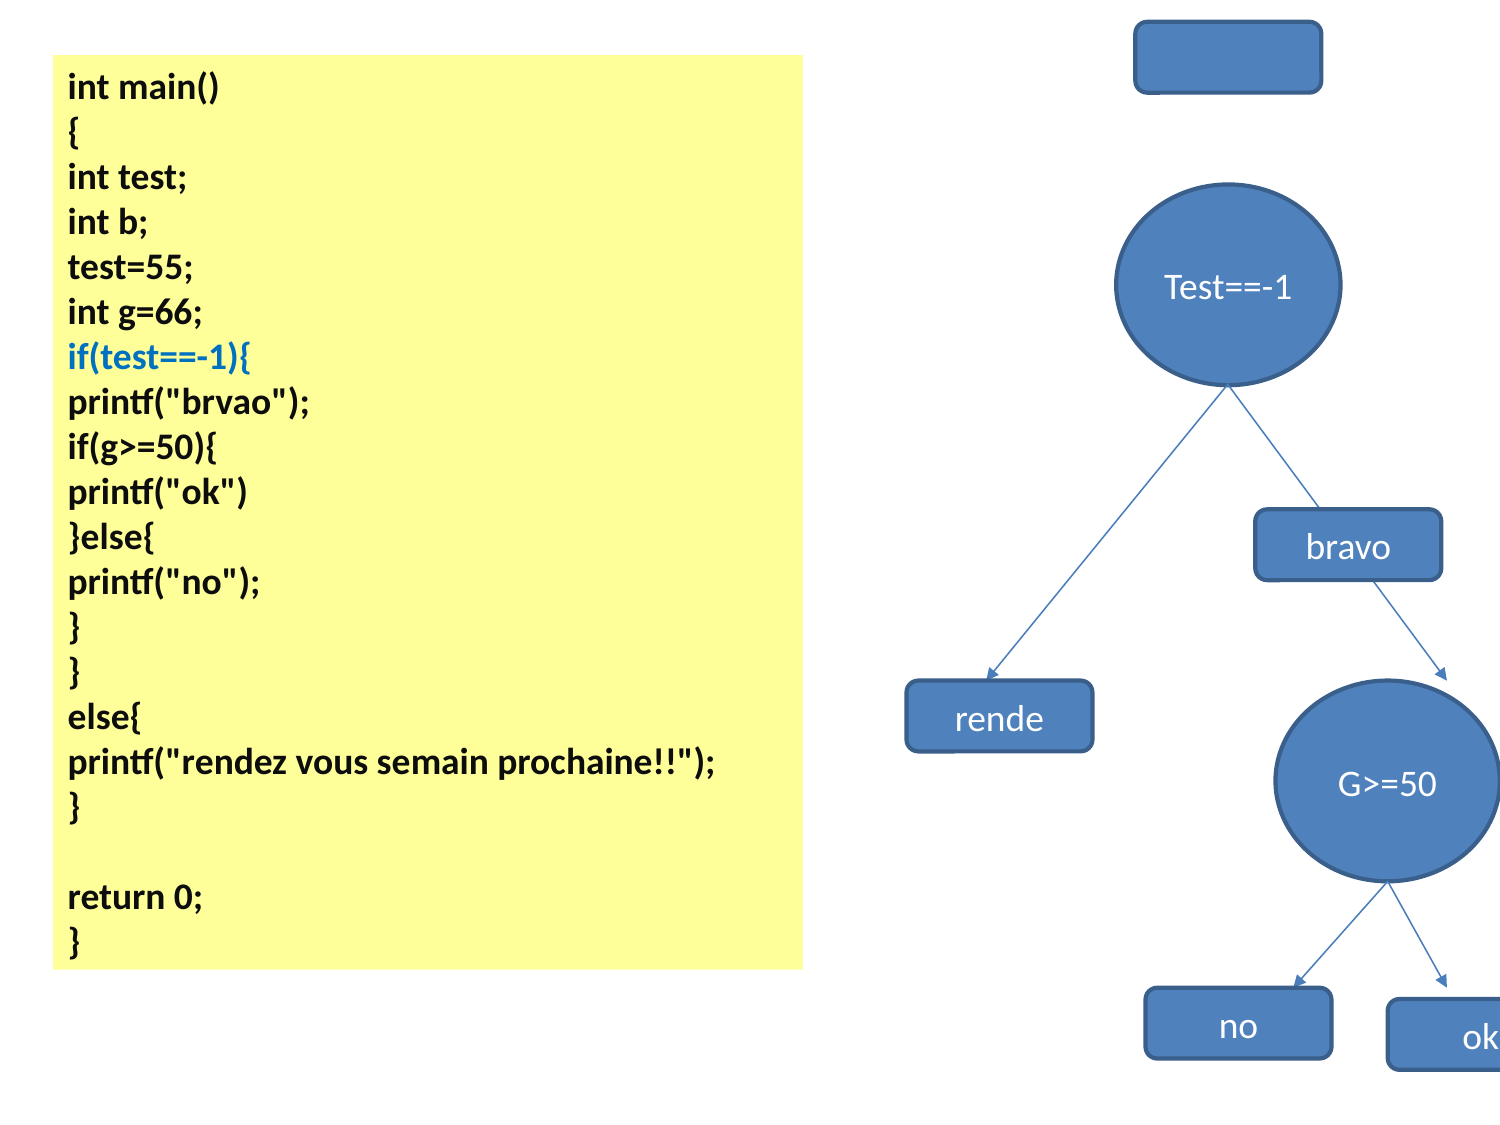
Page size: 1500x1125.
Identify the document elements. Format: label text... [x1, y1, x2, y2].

text_box ok [1385, 996, 1500, 1072]
text_box [1133, 19, 1324, 95]
text_box G>=50 [1273, 688, 1500, 879]
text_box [985, 383, 1229, 681]
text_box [1293, 881, 1388, 988]
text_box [1230, 385, 1448, 681]
text_box rende [904, 678, 1095, 754]
text_box int main() { int test; int b; test=55; int g=66; if(test==-1){ printf("brvao"); if(g>=50){ printf("ok") }else{ printf("no"); } } else{ printf("rendez vous semain prochaine!!"); } return 0; } [53, 55, 803, 970]
text_box no [1143, 985, 1334, 1061]
text_box Test==-1 [1114, 182, 1343, 383]
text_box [1390, 881, 1448, 988]
